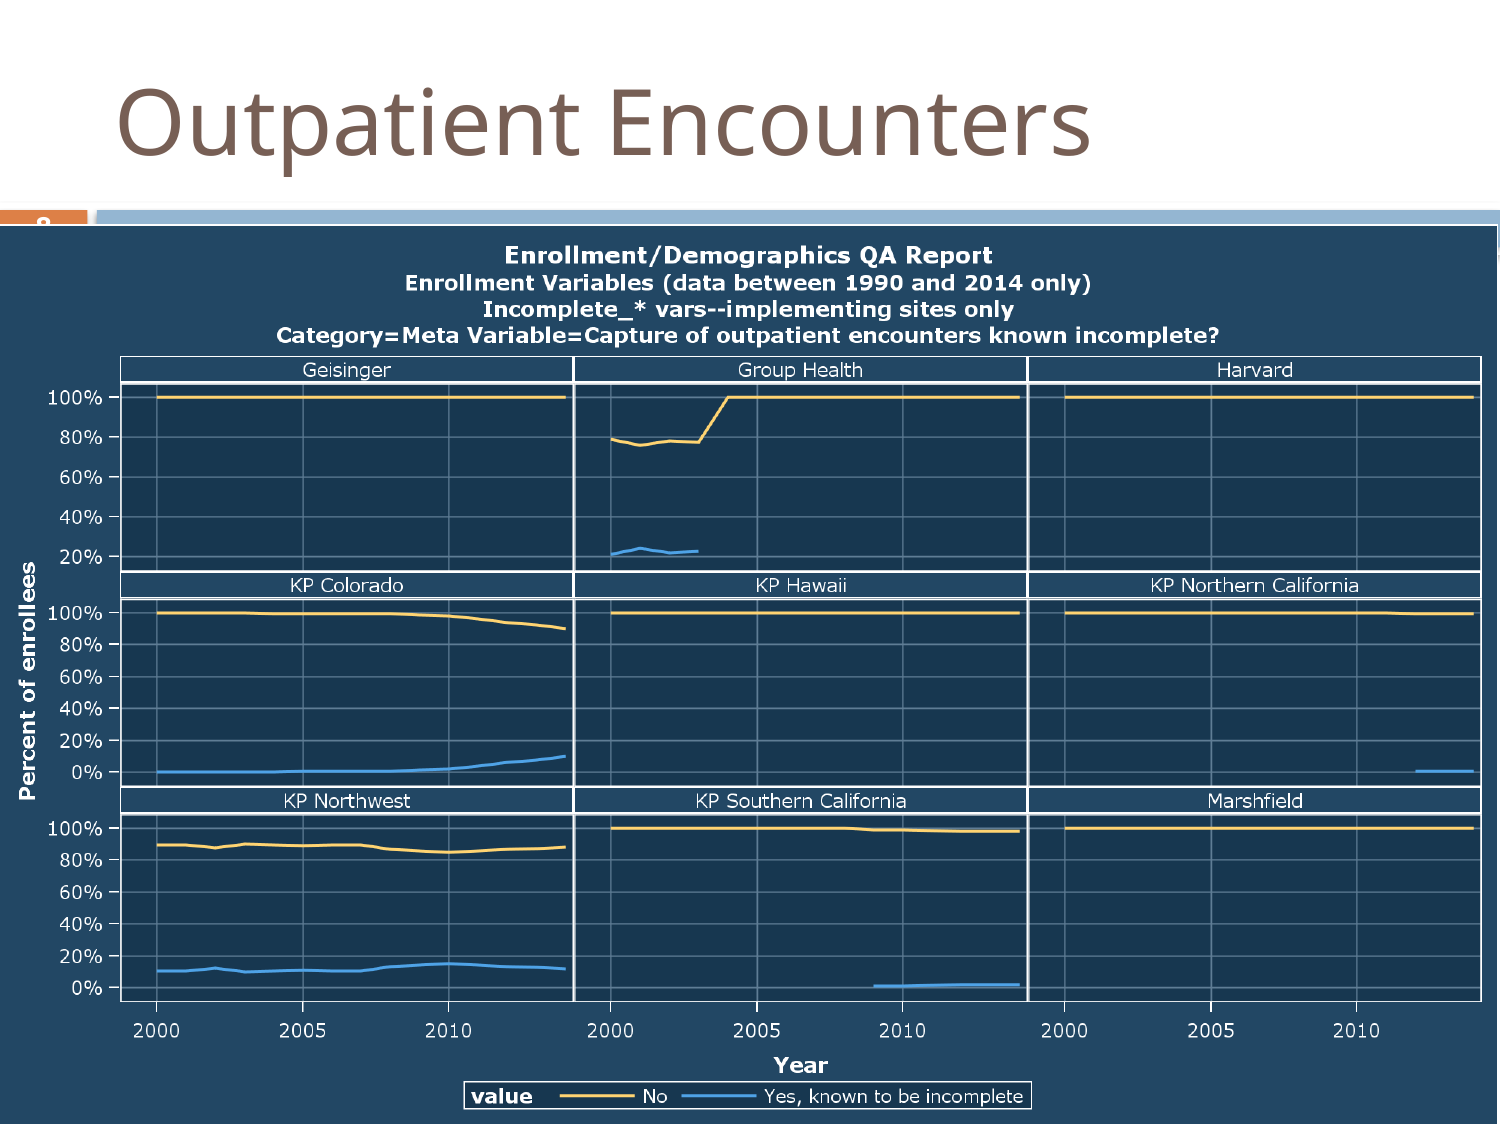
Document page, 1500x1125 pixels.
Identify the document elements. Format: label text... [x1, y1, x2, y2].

picture [0, 224, 1498, 1125]
slide_number 8 [0, 208, 88, 224]
title Outpatient Encounters [99, 37, 1438, 200]
